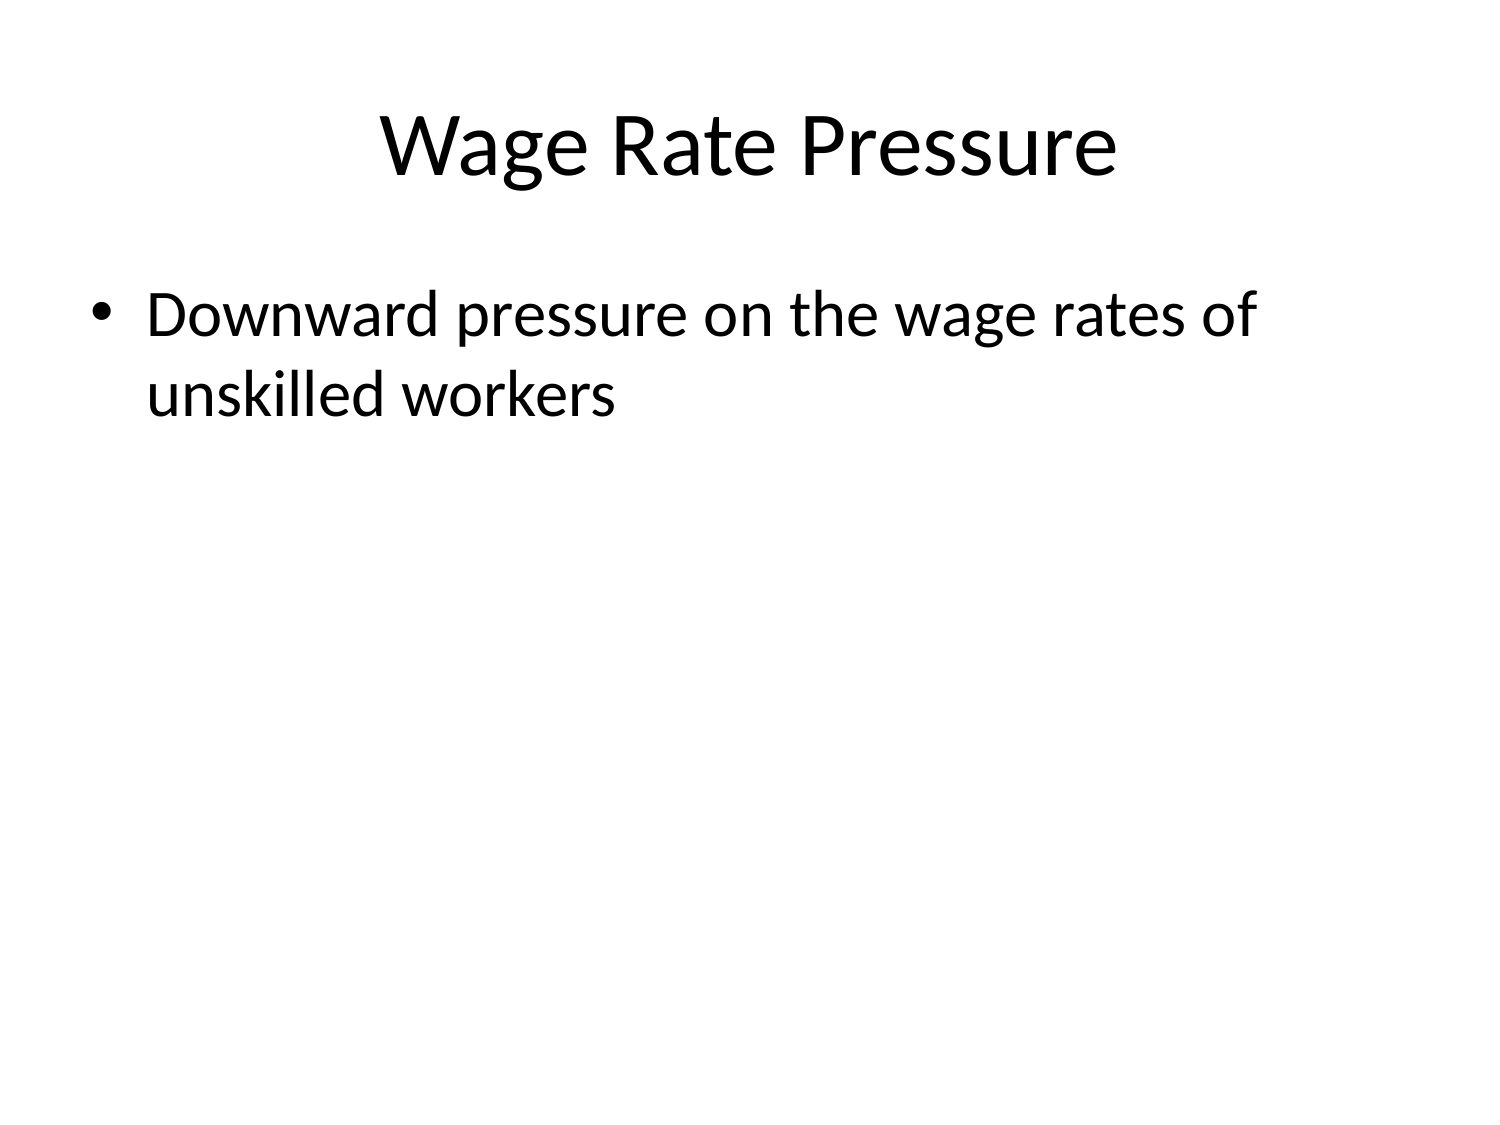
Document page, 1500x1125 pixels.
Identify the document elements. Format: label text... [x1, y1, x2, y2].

list Downward pressure on the wage rates of unskilled workers [75, 262, 1425, 1005]
title Wage Rate Pressure [75, 45, 1425, 233]
